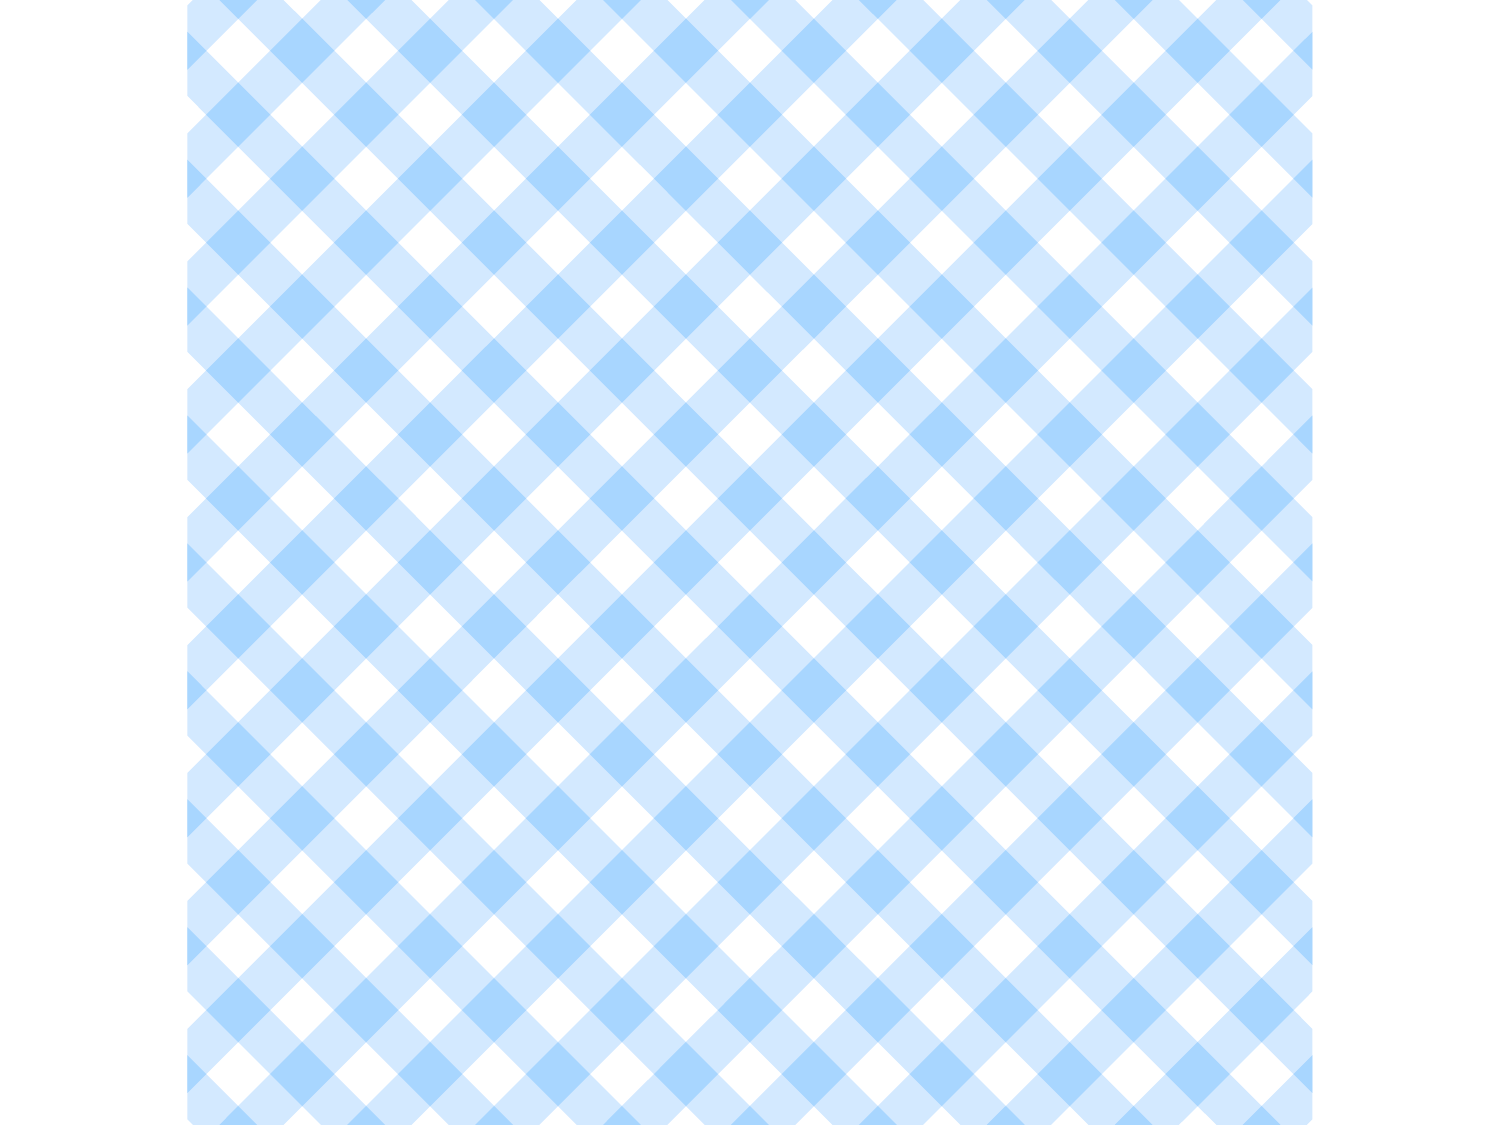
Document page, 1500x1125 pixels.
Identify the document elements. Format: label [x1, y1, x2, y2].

text_box [187, 0, 1313, 1125]
